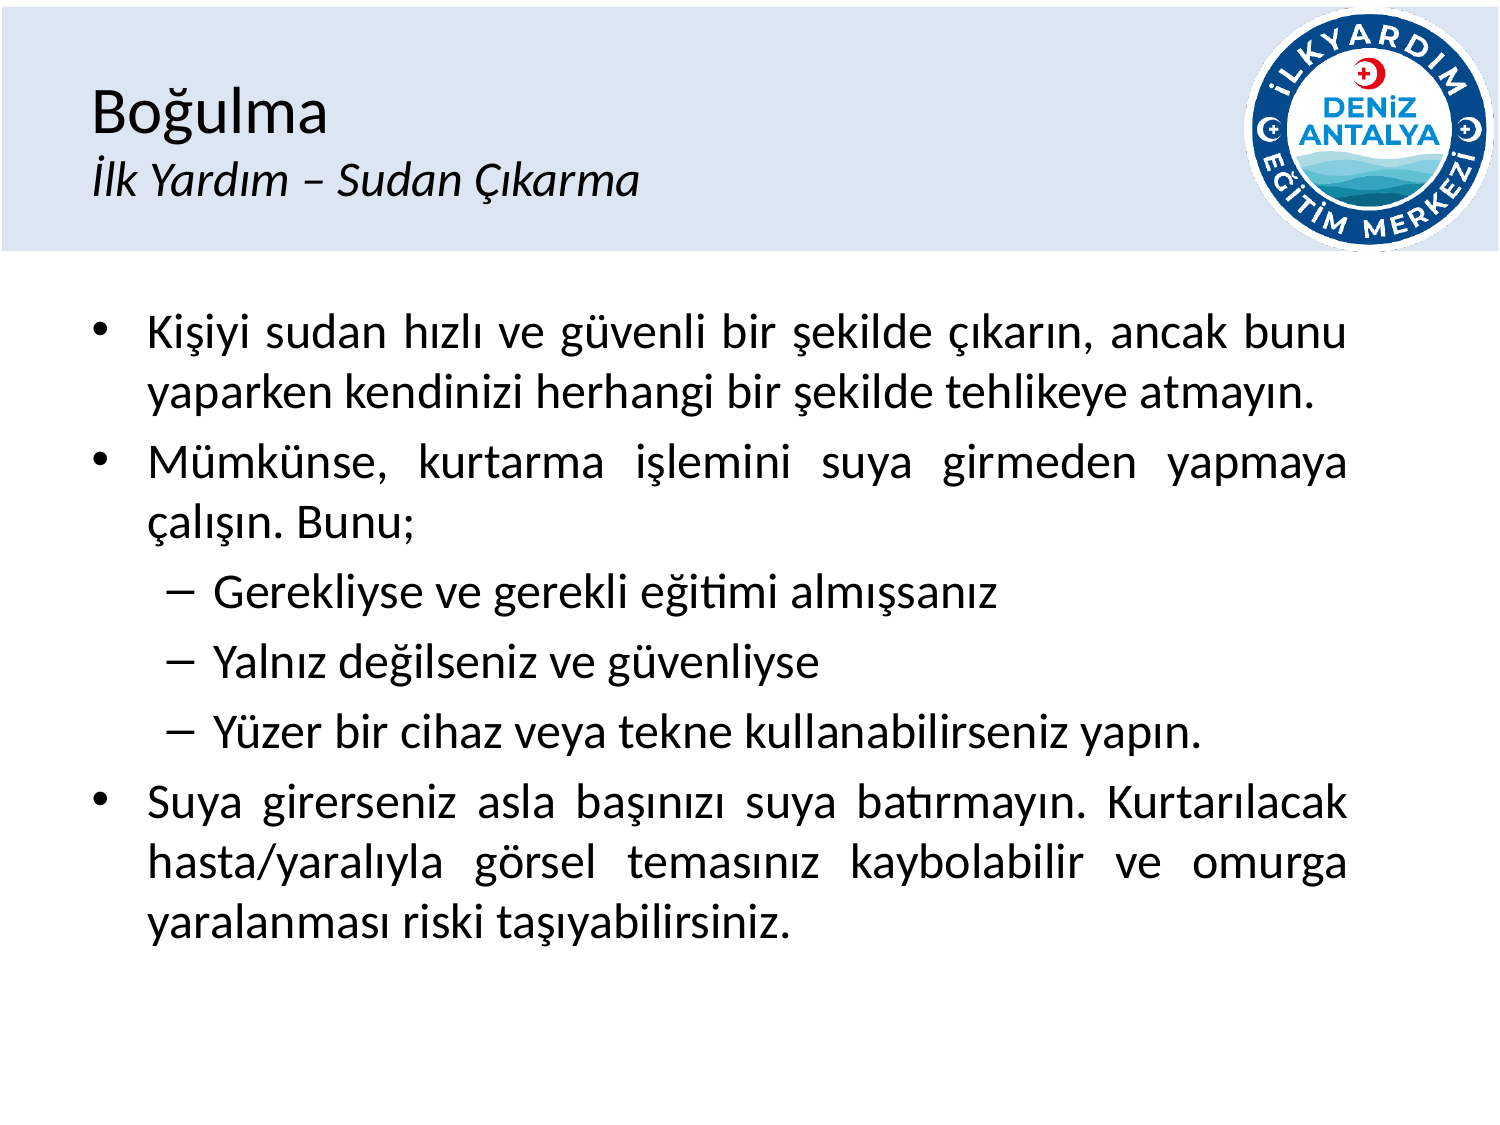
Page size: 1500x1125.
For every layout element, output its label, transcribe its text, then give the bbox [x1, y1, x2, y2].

title Boğulma İlk Yardım – Sudan Çıkarma [76, 42, 833, 231]
text_box [0, 5, 1245, 253]
list Kişiyi sudan hızlı ve güvenli bir şekilde çıkarın, ancak bunu yaparken kendinizi herhangi bir şekilde tehlikeye atmayın. Mümkünse, kurtarma işlemini suya girmeden yapmaya çalışın. Bunu; Gerekliyse ve gerekli eğitimi almışsanız Yalnız değilseniz ve güvenliyse Yüzer bir cihaz veya tekne kullanabilirseniz yapın. Suya girerseniz asla başınızı suya batırmayın. Kurtarılacak hasta/yaralıyla görsel temasınız kaybolabilir ve omurga yaralanması riski taşıyabilirsiniz. [76, 290, 1365, 976]
text_box [1492, 5, 1500, 253]
picture [1244, 6, 1495, 252]
